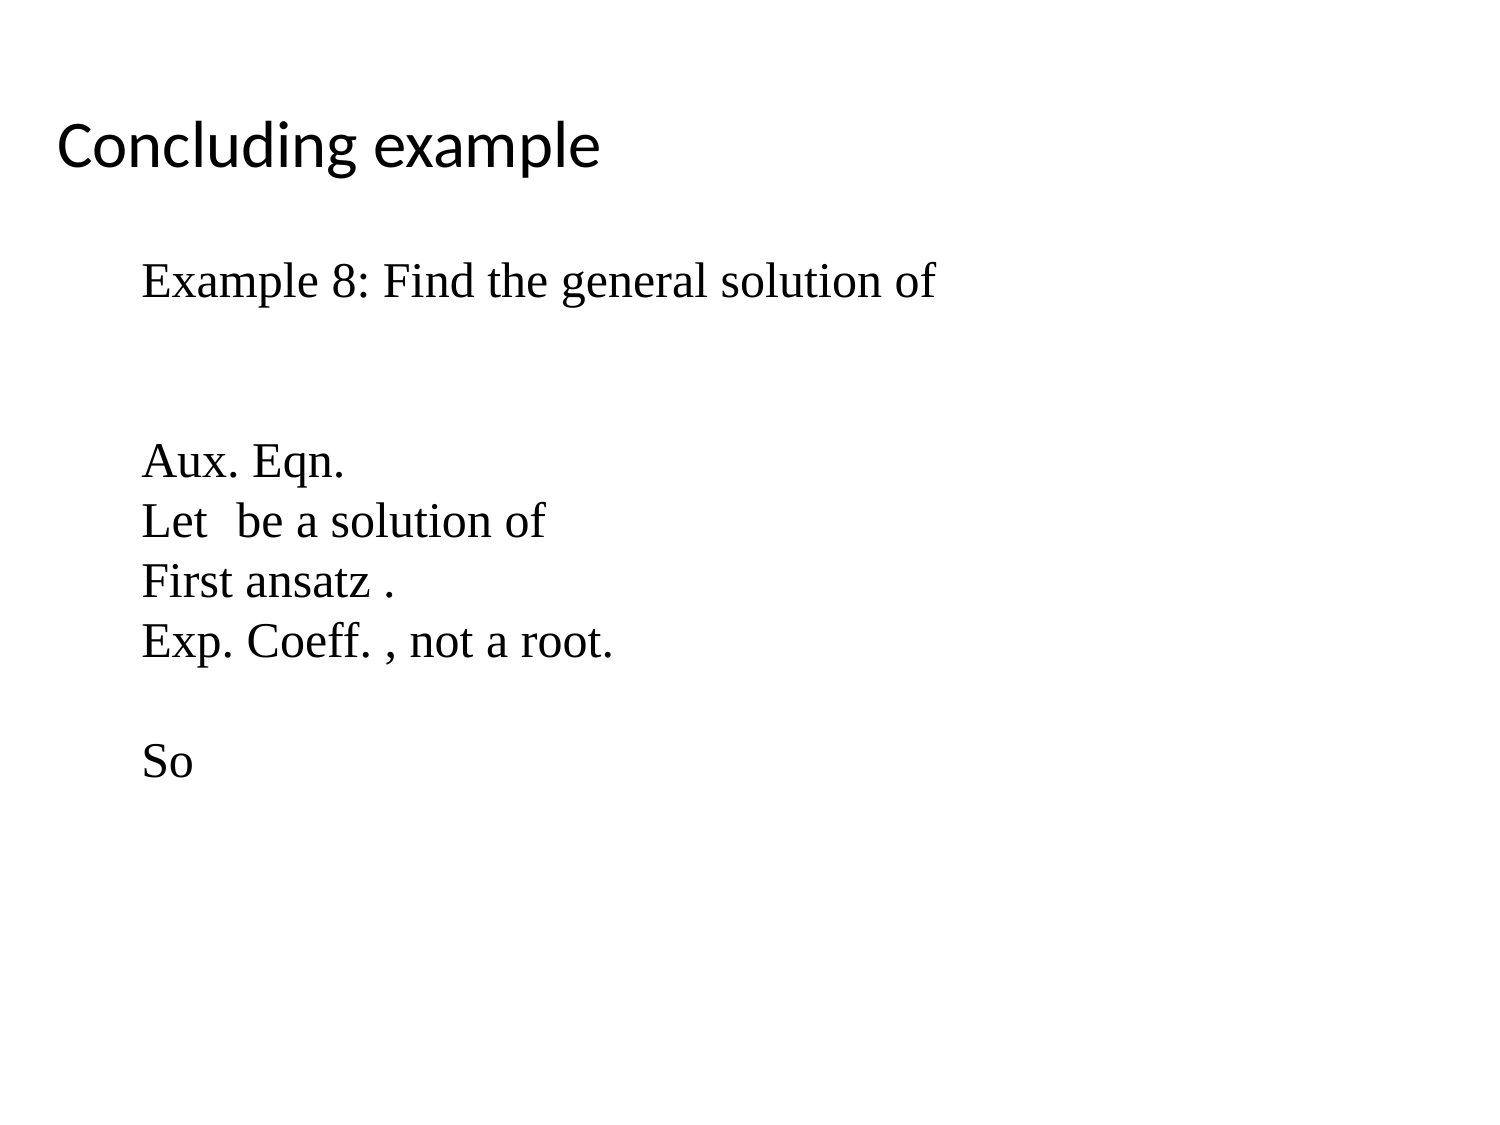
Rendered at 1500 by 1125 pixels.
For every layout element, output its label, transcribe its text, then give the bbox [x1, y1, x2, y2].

text_box Concluding example [42, 93, 1404, 188]
